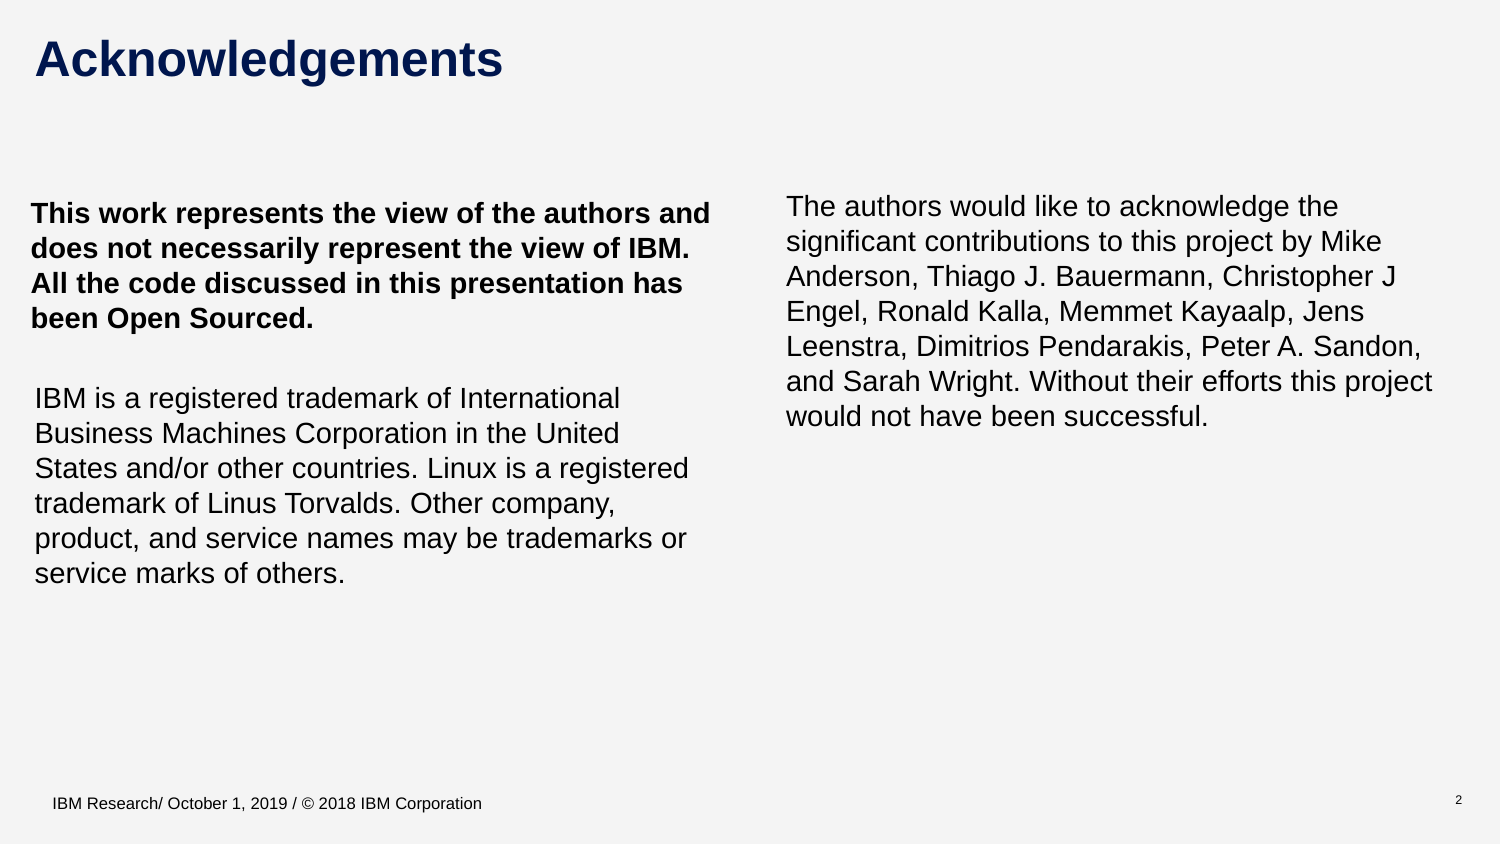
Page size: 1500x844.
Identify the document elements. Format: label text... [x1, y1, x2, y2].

list The authors would like to acknowledge the significant contributions to this project by Mike Anderson, Thiago J. Bauermann, Christopher J Engel, Ronald Kalla, Memmet Kayaalp, Jens Leenstra, Dimitrios Pendarakis, Peter A. Sandon, and Sarah Wright. Without their efforts this project would not have been successful. [786, 187, 1463, 721]
text_box This work represents the view of the authors and does not necessarily represent the view of IBM. All the code discussed in this presentation has been Open Sourced. [15, 187, 732, 377]
title Acknowledgements [34, 33, 714, 165]
slide_number 2 [1162, 785, 1463, 813]
list IBM is a registered trademark of International Business Machines Corporation in the United States and/or other countries. Linux is a registered trademark of Linus Torvalds. Other company, product, and service names may be trademarks or service marks of others. [34, 379, 711, 707]
text_box IBM Research/ October 1, 2019 / © 2018 IBM Corporation [37, 785, 713, 813]
